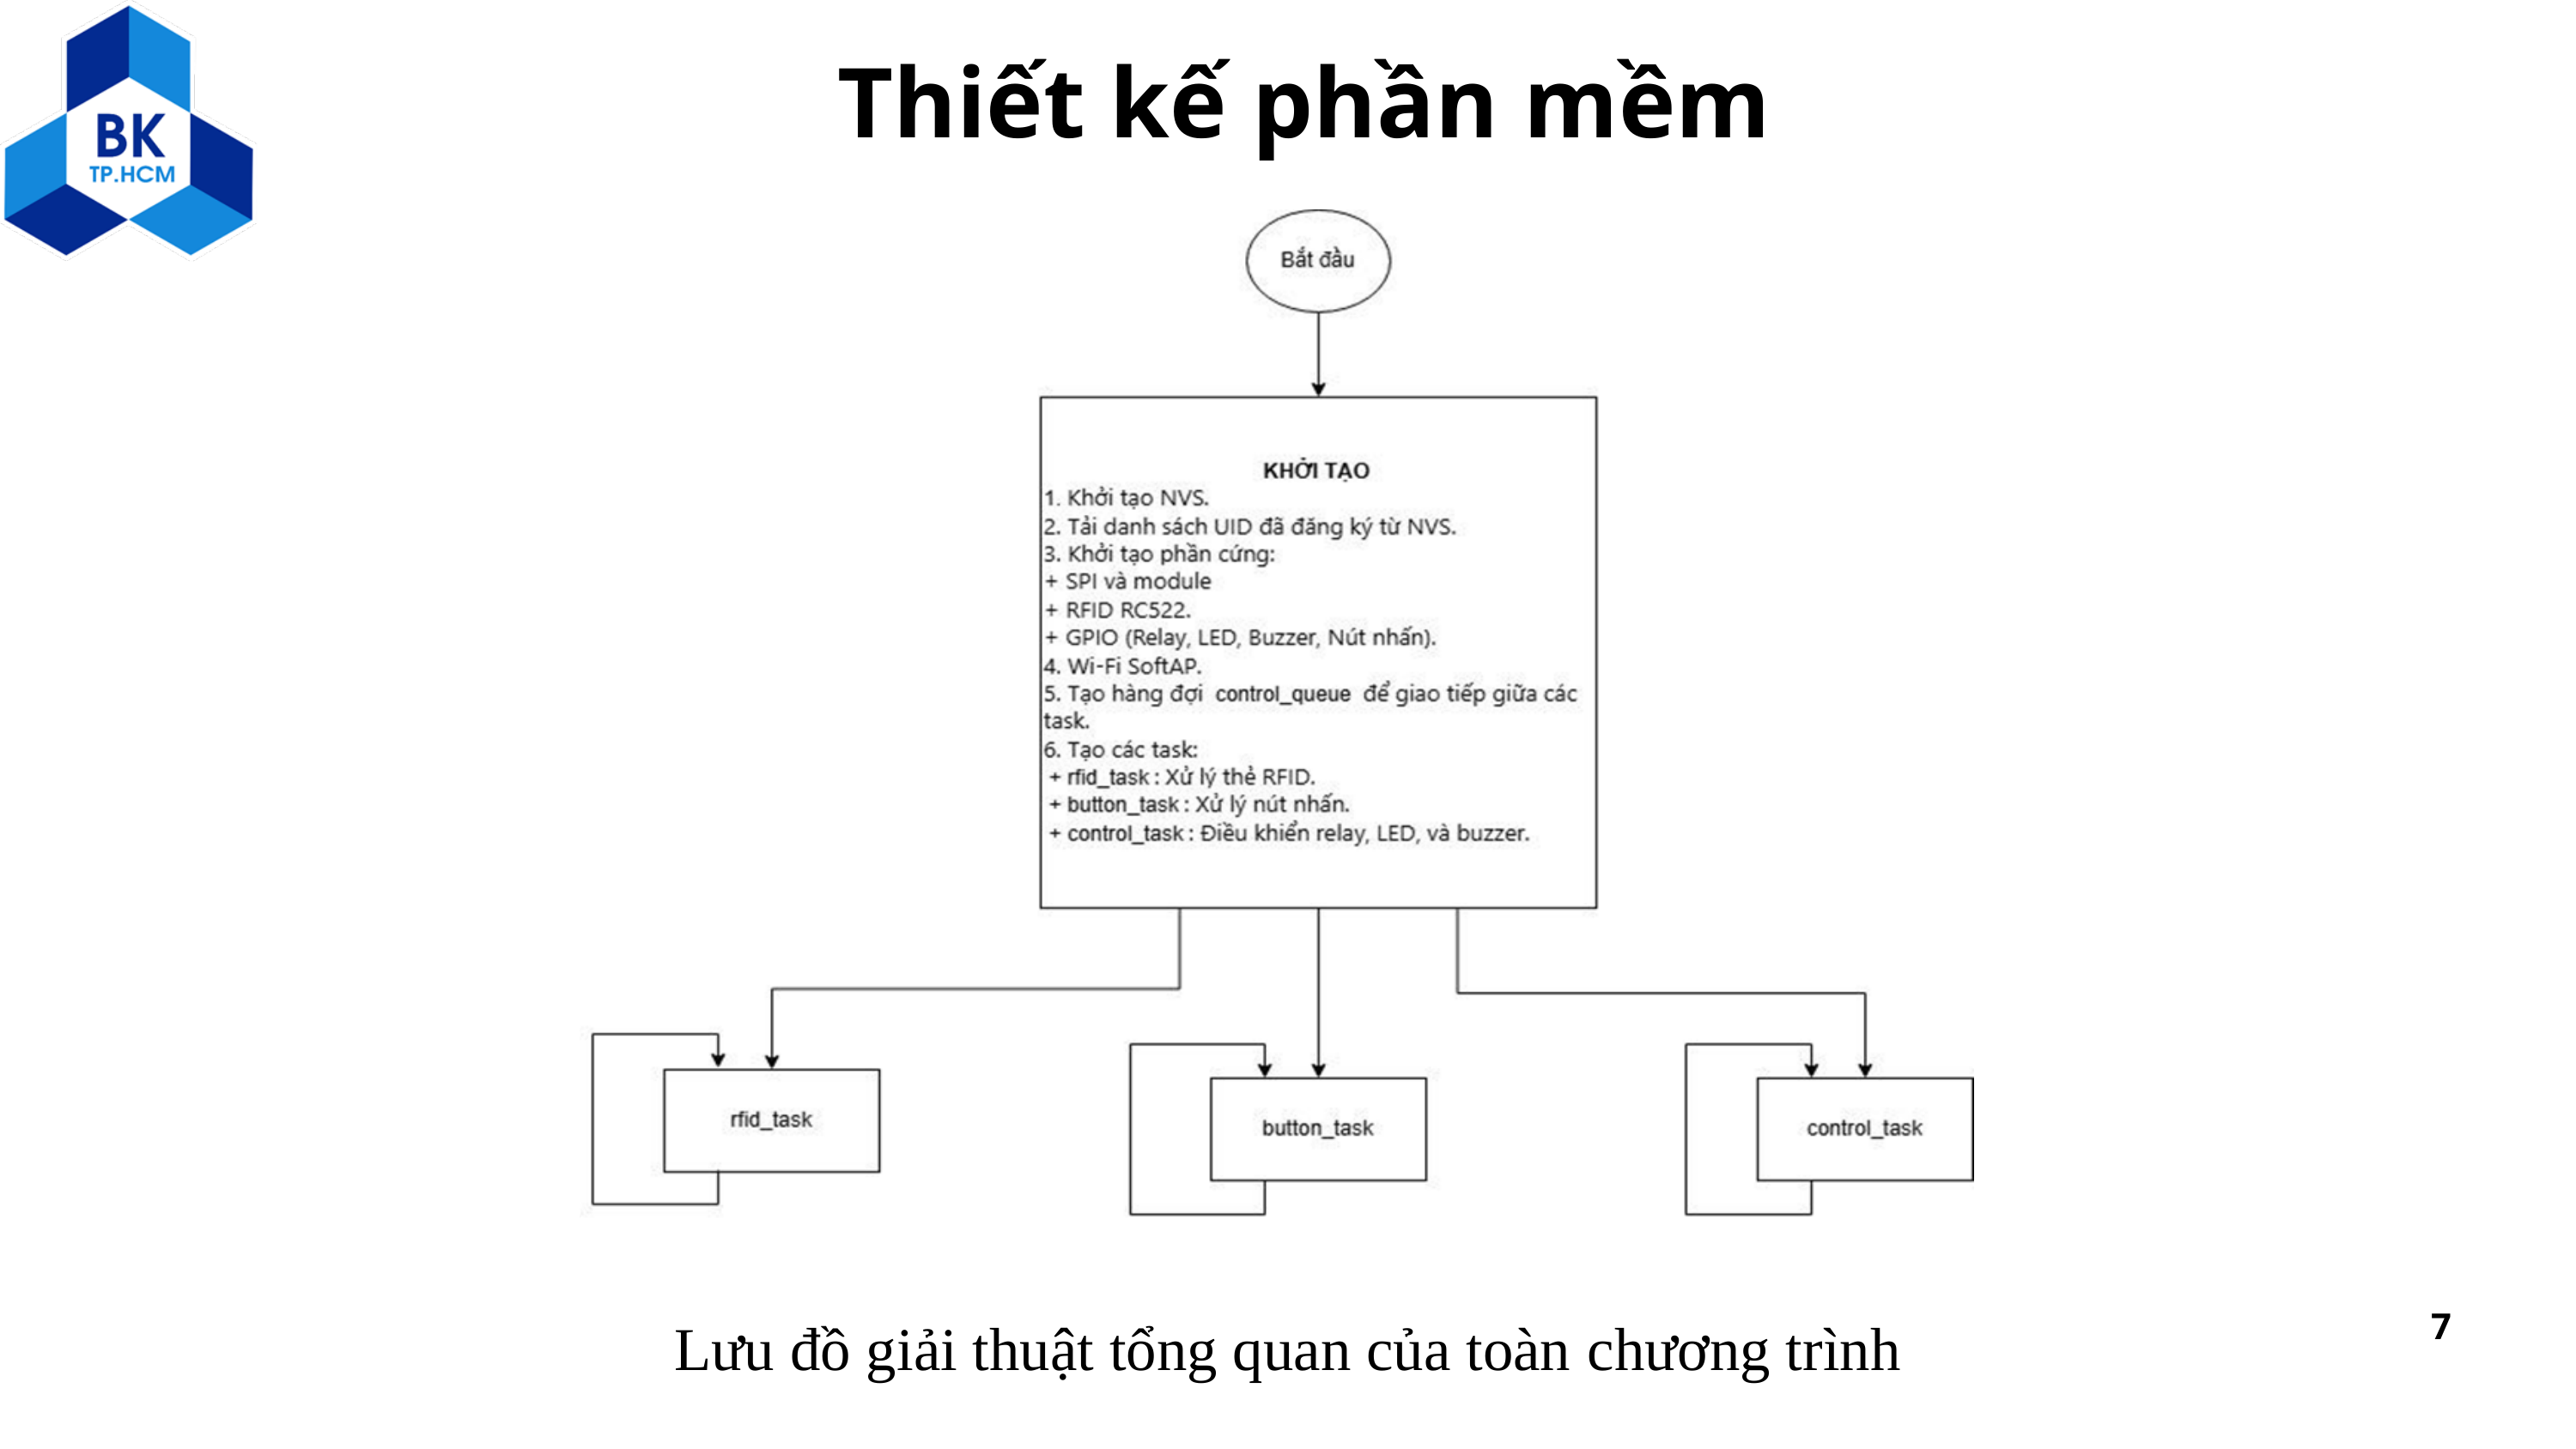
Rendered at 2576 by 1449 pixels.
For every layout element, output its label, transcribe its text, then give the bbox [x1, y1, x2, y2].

text_box Lưu đồ giải thuật tổng quan của toàn chương trình [516, 1296, 2060, 1383]
text_box Thiết kế phần mềm [696, 21, 1912, 157]
text_box 7 [2431, 1296, 2452, 1348]
text_box [0, 0, 258, 262]
text_box [579, 209, 1974, 1229]
